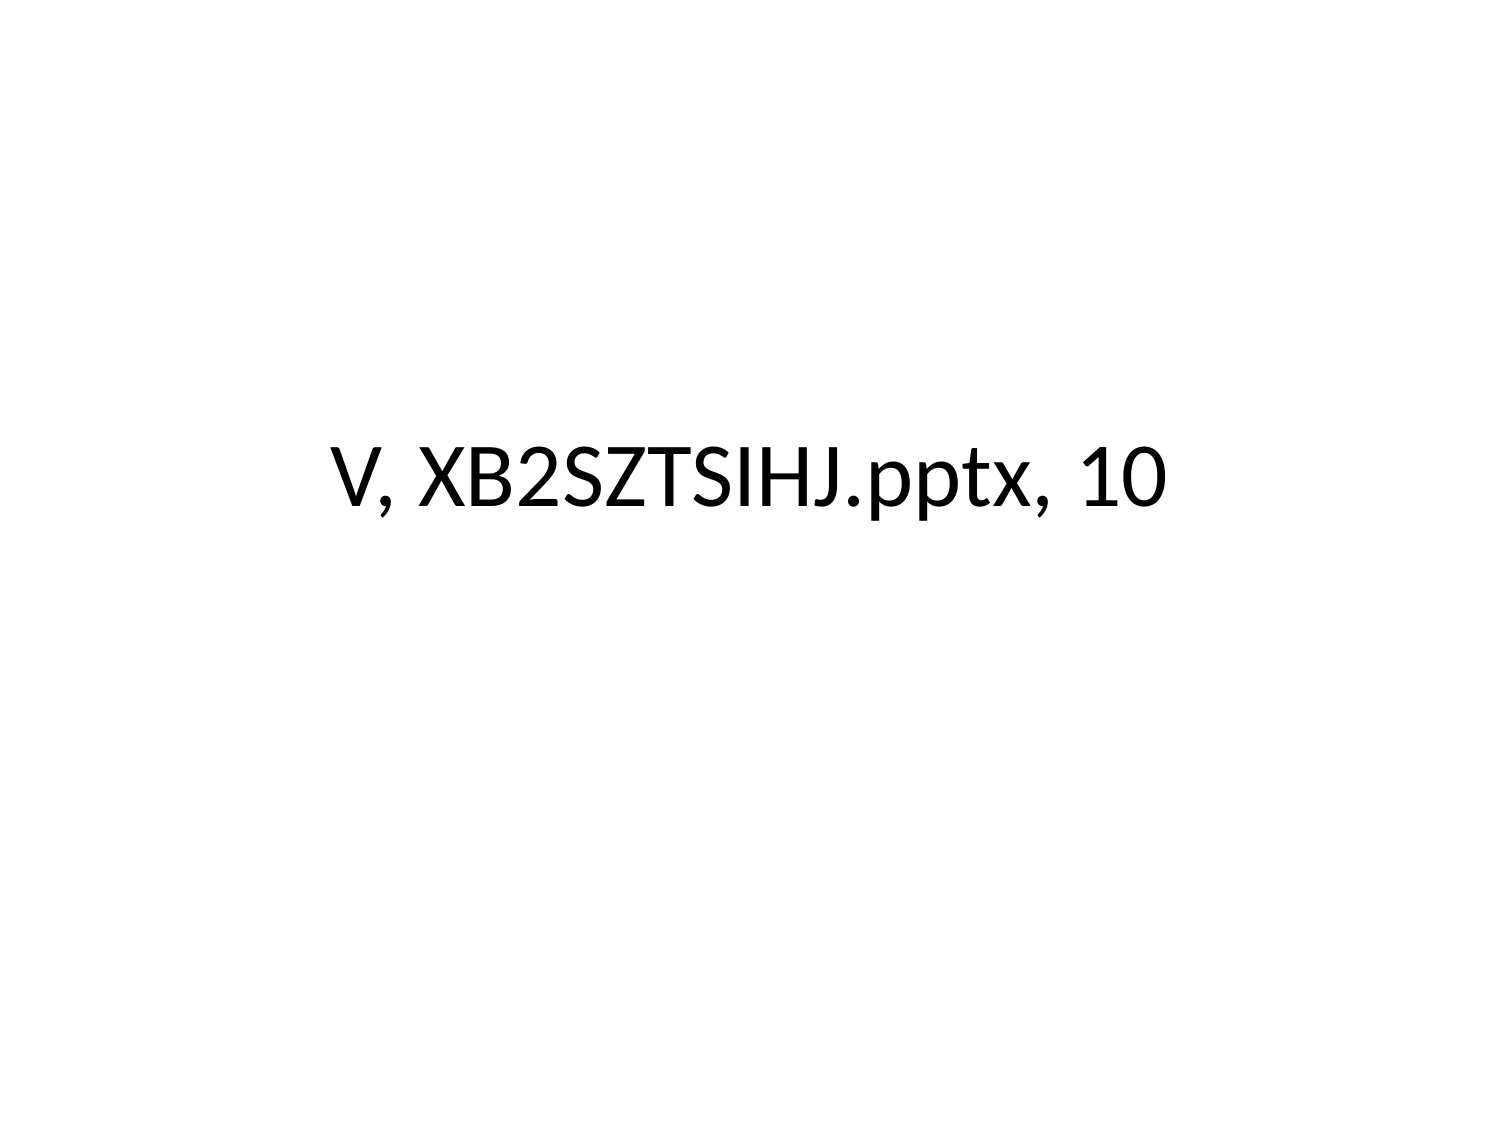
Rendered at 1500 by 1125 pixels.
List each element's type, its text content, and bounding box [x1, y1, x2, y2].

title V, XB2SZTSIHJ.pptx, 10 [112, 349, 1388, 591]
